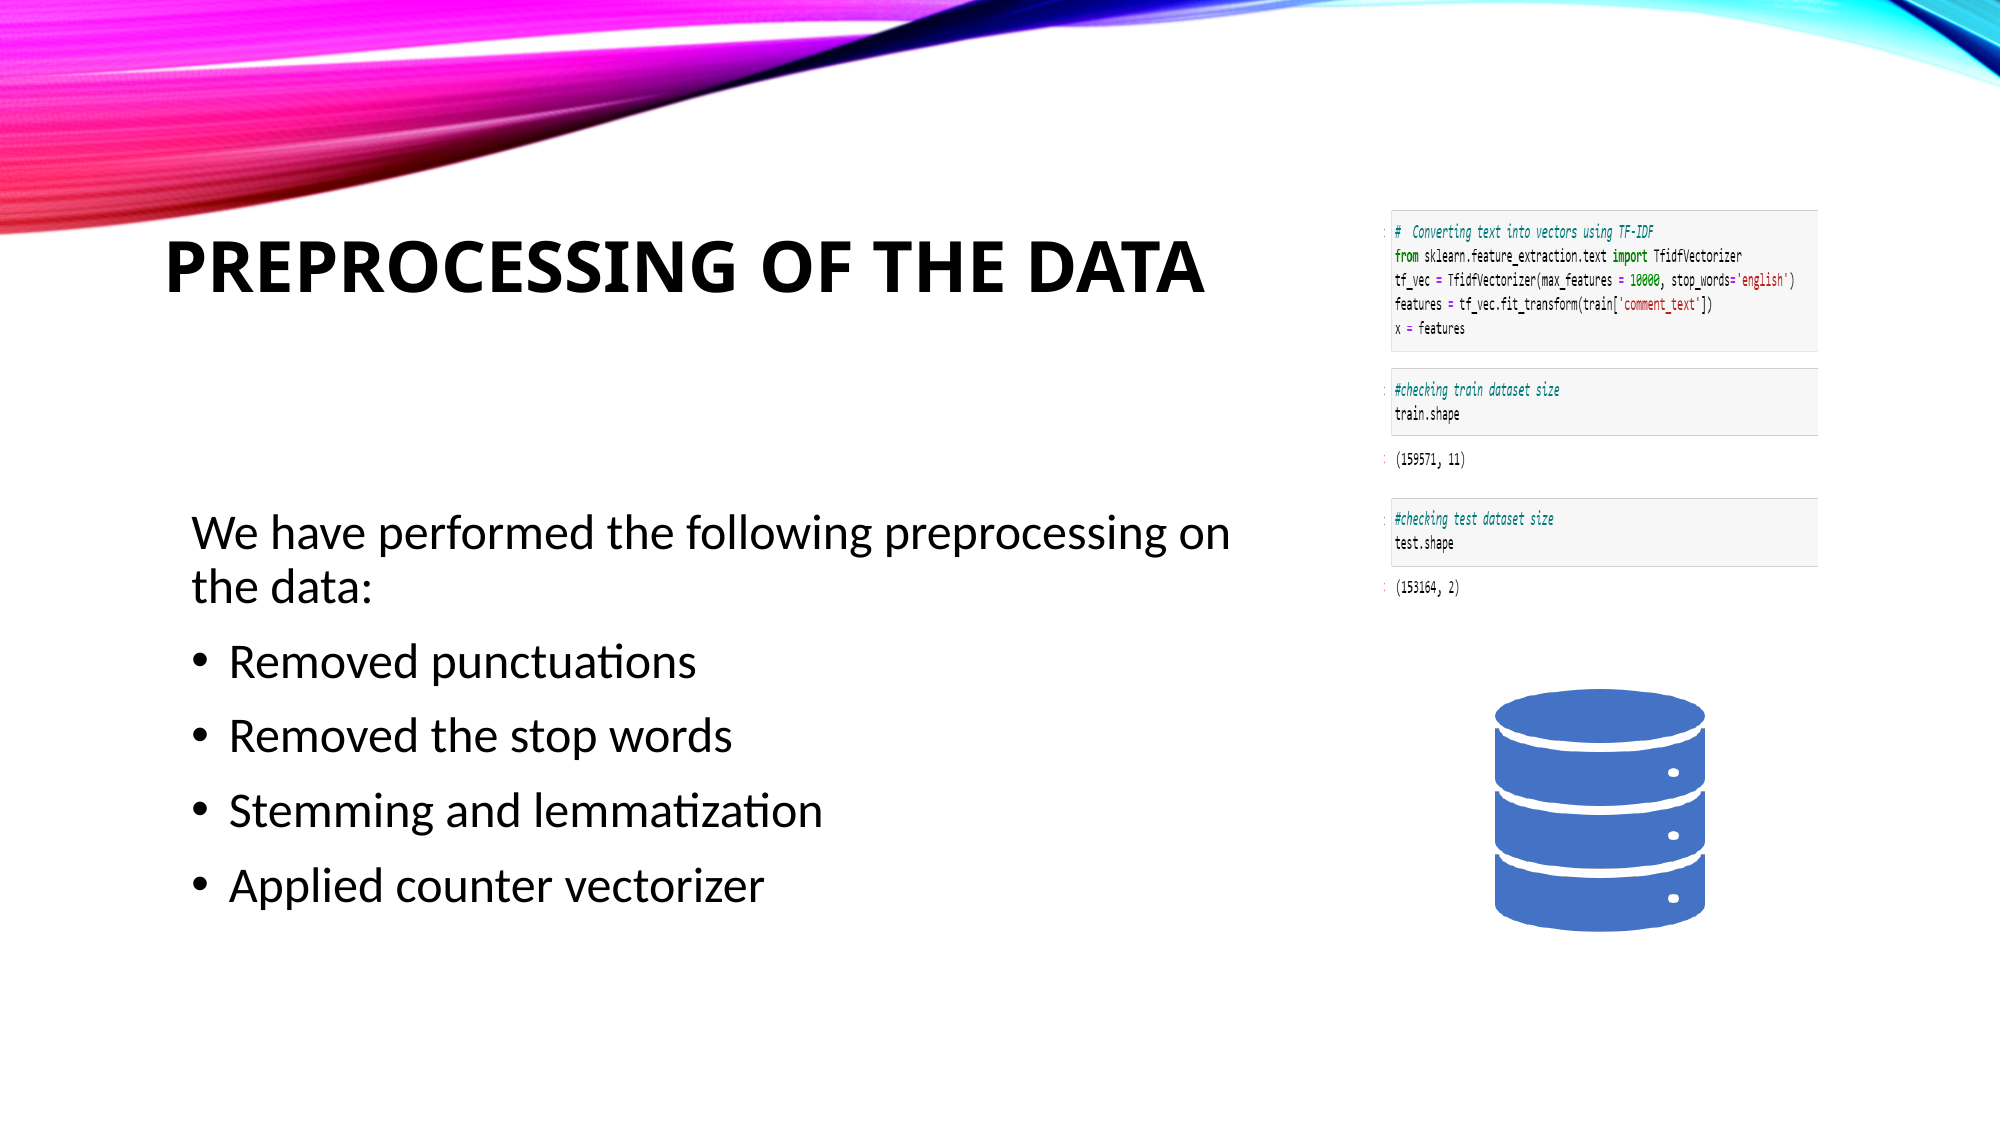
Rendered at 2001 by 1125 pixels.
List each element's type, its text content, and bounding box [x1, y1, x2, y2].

picture [0, 0, 2000, 609]
title PREPROCESSING OF THE DATA [112, 125, 1221, 338]
picture [1910, 0, 2000, 45]
list We have performed the following preprocessing on the data: Removed punctuations Removed the stop words Stemming and lemmatization Applied counter vectorizer [176, 361, 1287, 1022]
picture [1422, 659, 1776, 961]
picture [1890, 0, 2000, 75]
